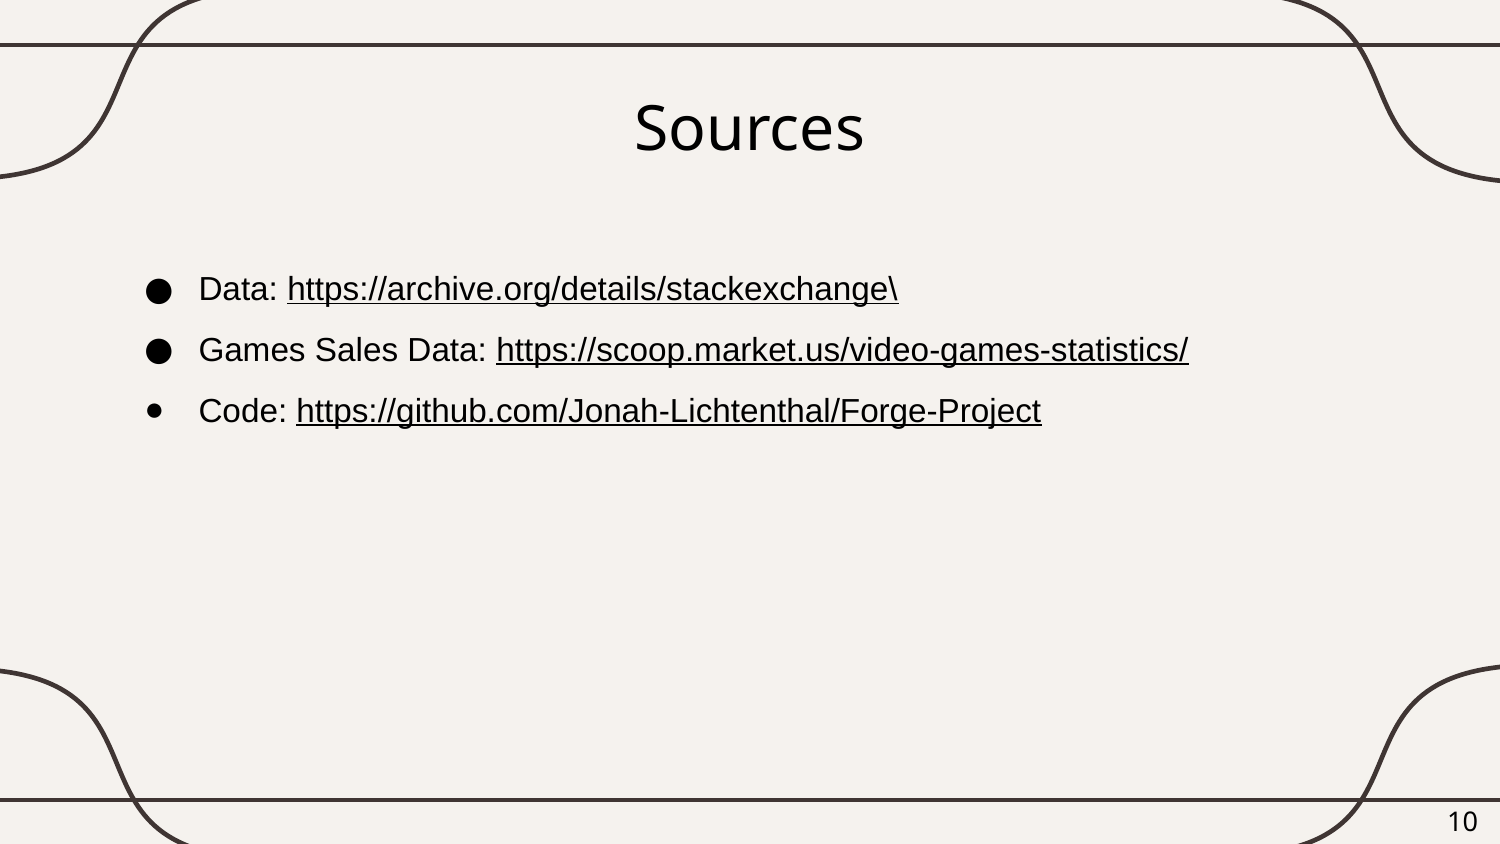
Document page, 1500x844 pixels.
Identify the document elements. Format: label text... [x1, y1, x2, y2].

slide_number ‹#› [1403, 789, 1494, 844]
subtitle Data: https://archive.org/details/stackexchange\ Games Sales Data: https://scoop.market.us/video-games-statistics/ Code: https://github.com/Jonah-Lichtenthal/Forge-Project [108, 252, 1404, 727]
title Sources [251, 72, 1249, 167]
